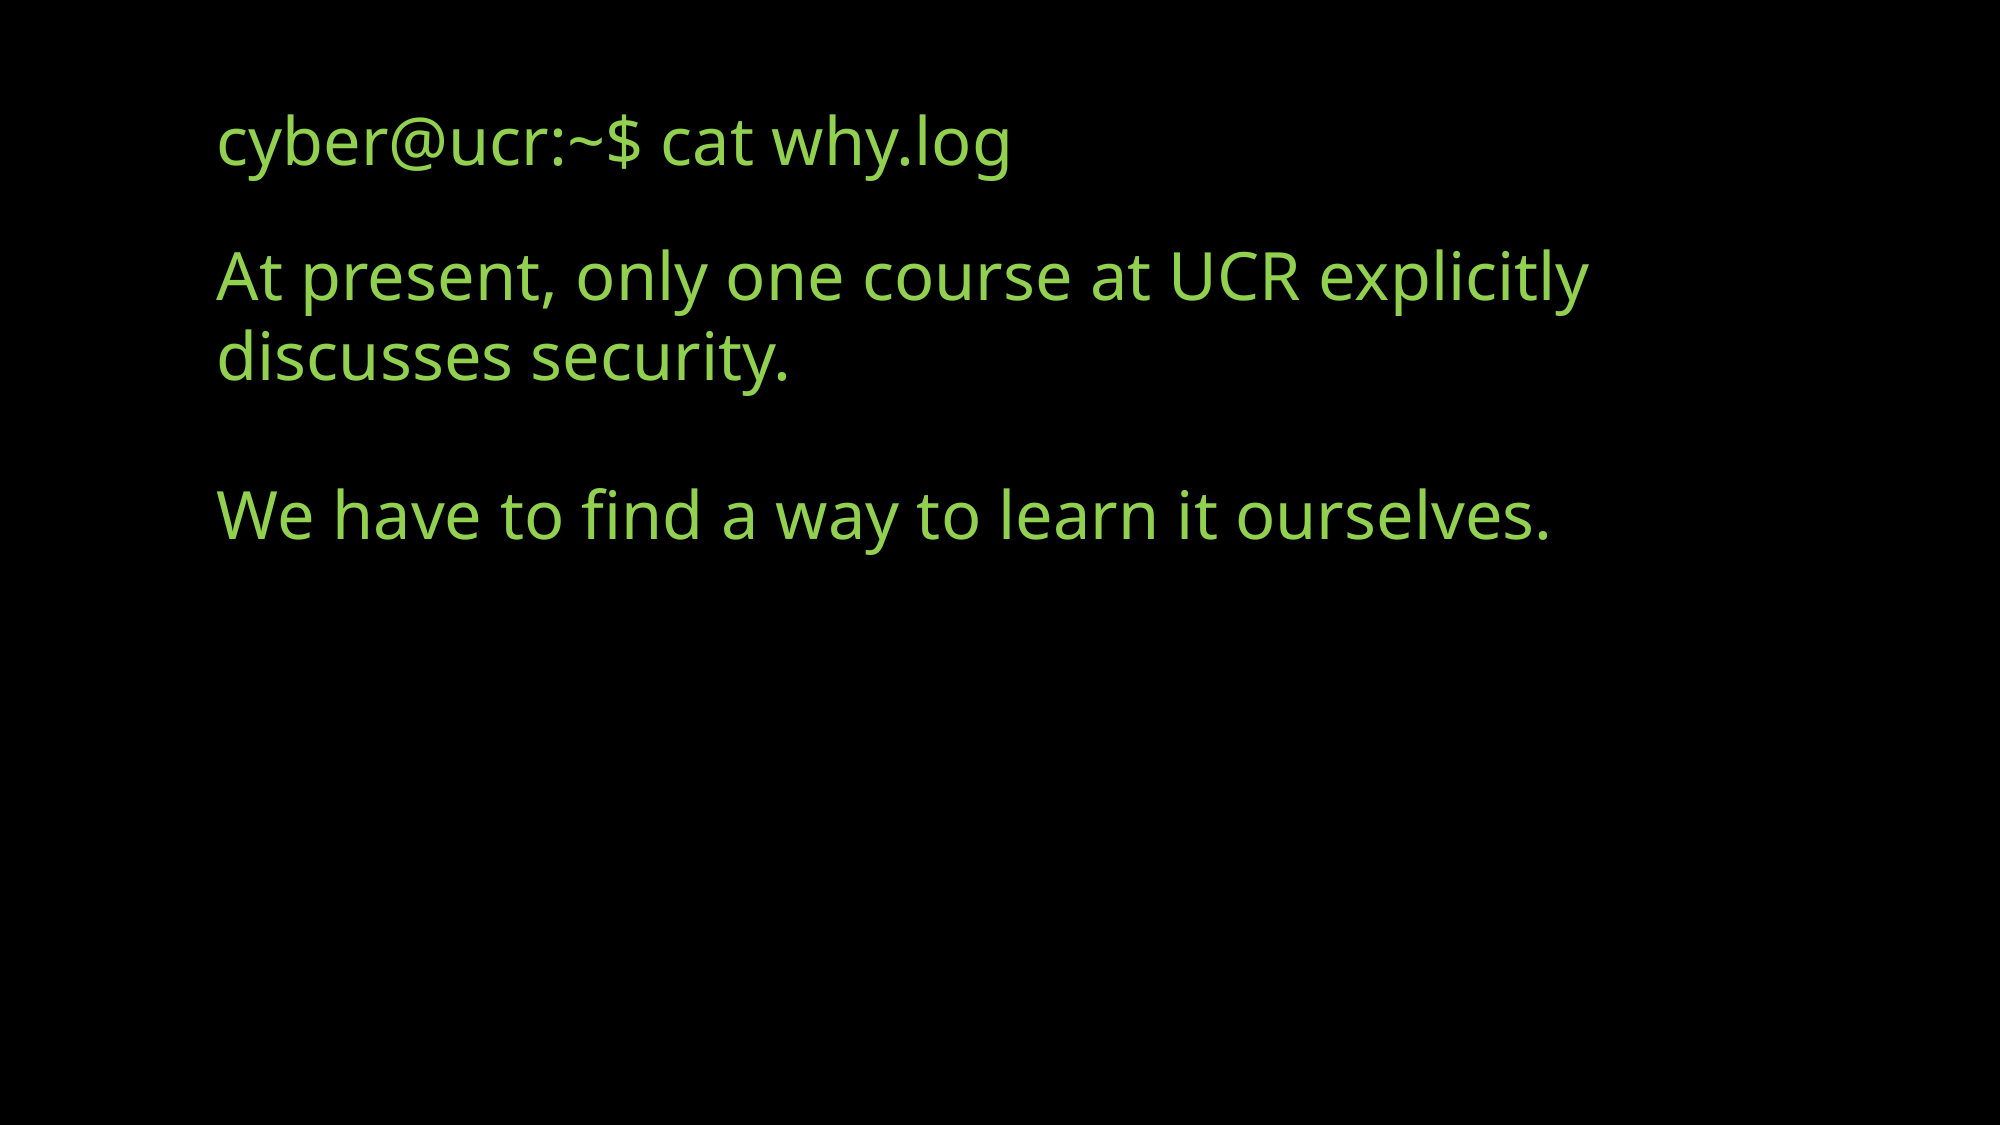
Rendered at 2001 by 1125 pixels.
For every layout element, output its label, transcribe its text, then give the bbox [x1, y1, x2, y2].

text_box At present, only one course at UCR explicitly discusses security. We have to find a way to learn it ourselves. [202, 226, 1723, 641]
text_box cyber@ucr:~$ cat why.log [202, 91, 1759, 187]
